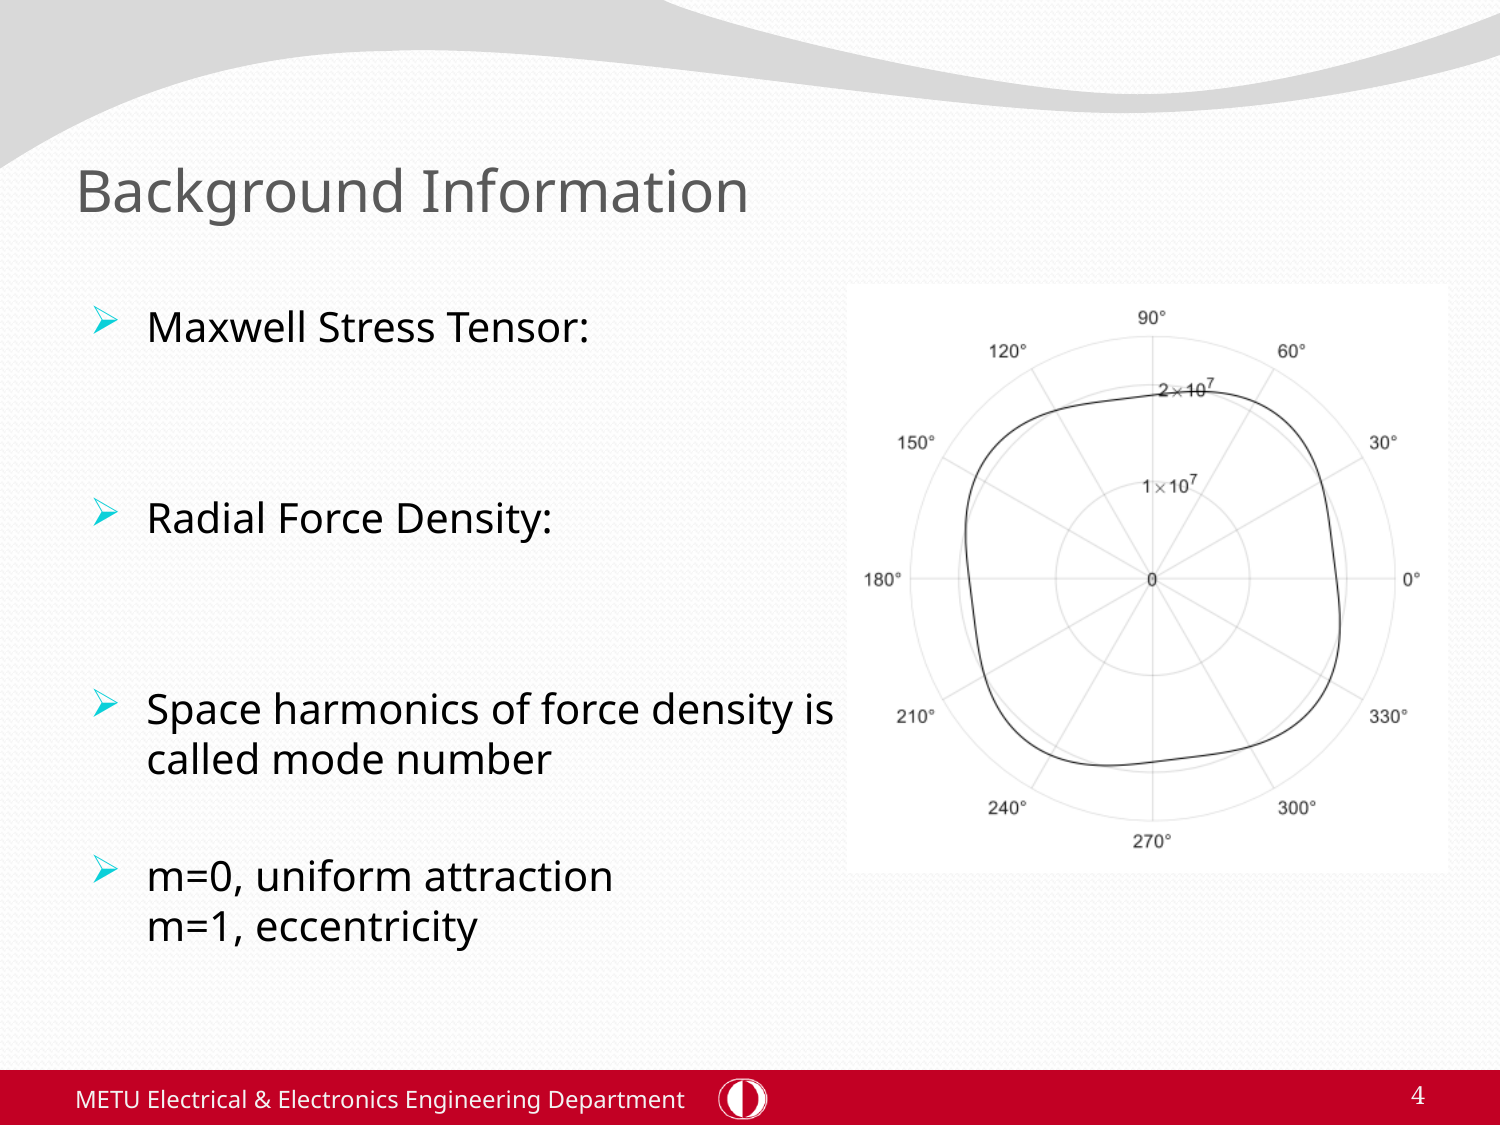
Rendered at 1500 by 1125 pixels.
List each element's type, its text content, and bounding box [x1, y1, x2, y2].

slide_number 4 [1330, 1070, 1425, 1114]
slide_number METU Electrical & Electronics Engineering Department [75, 1070, 732, 1114]
title Background Information [75, 55, 1425, 224]
picture [847, 284, 1448, 873]
picture [713, 1078, 781, 1122]
